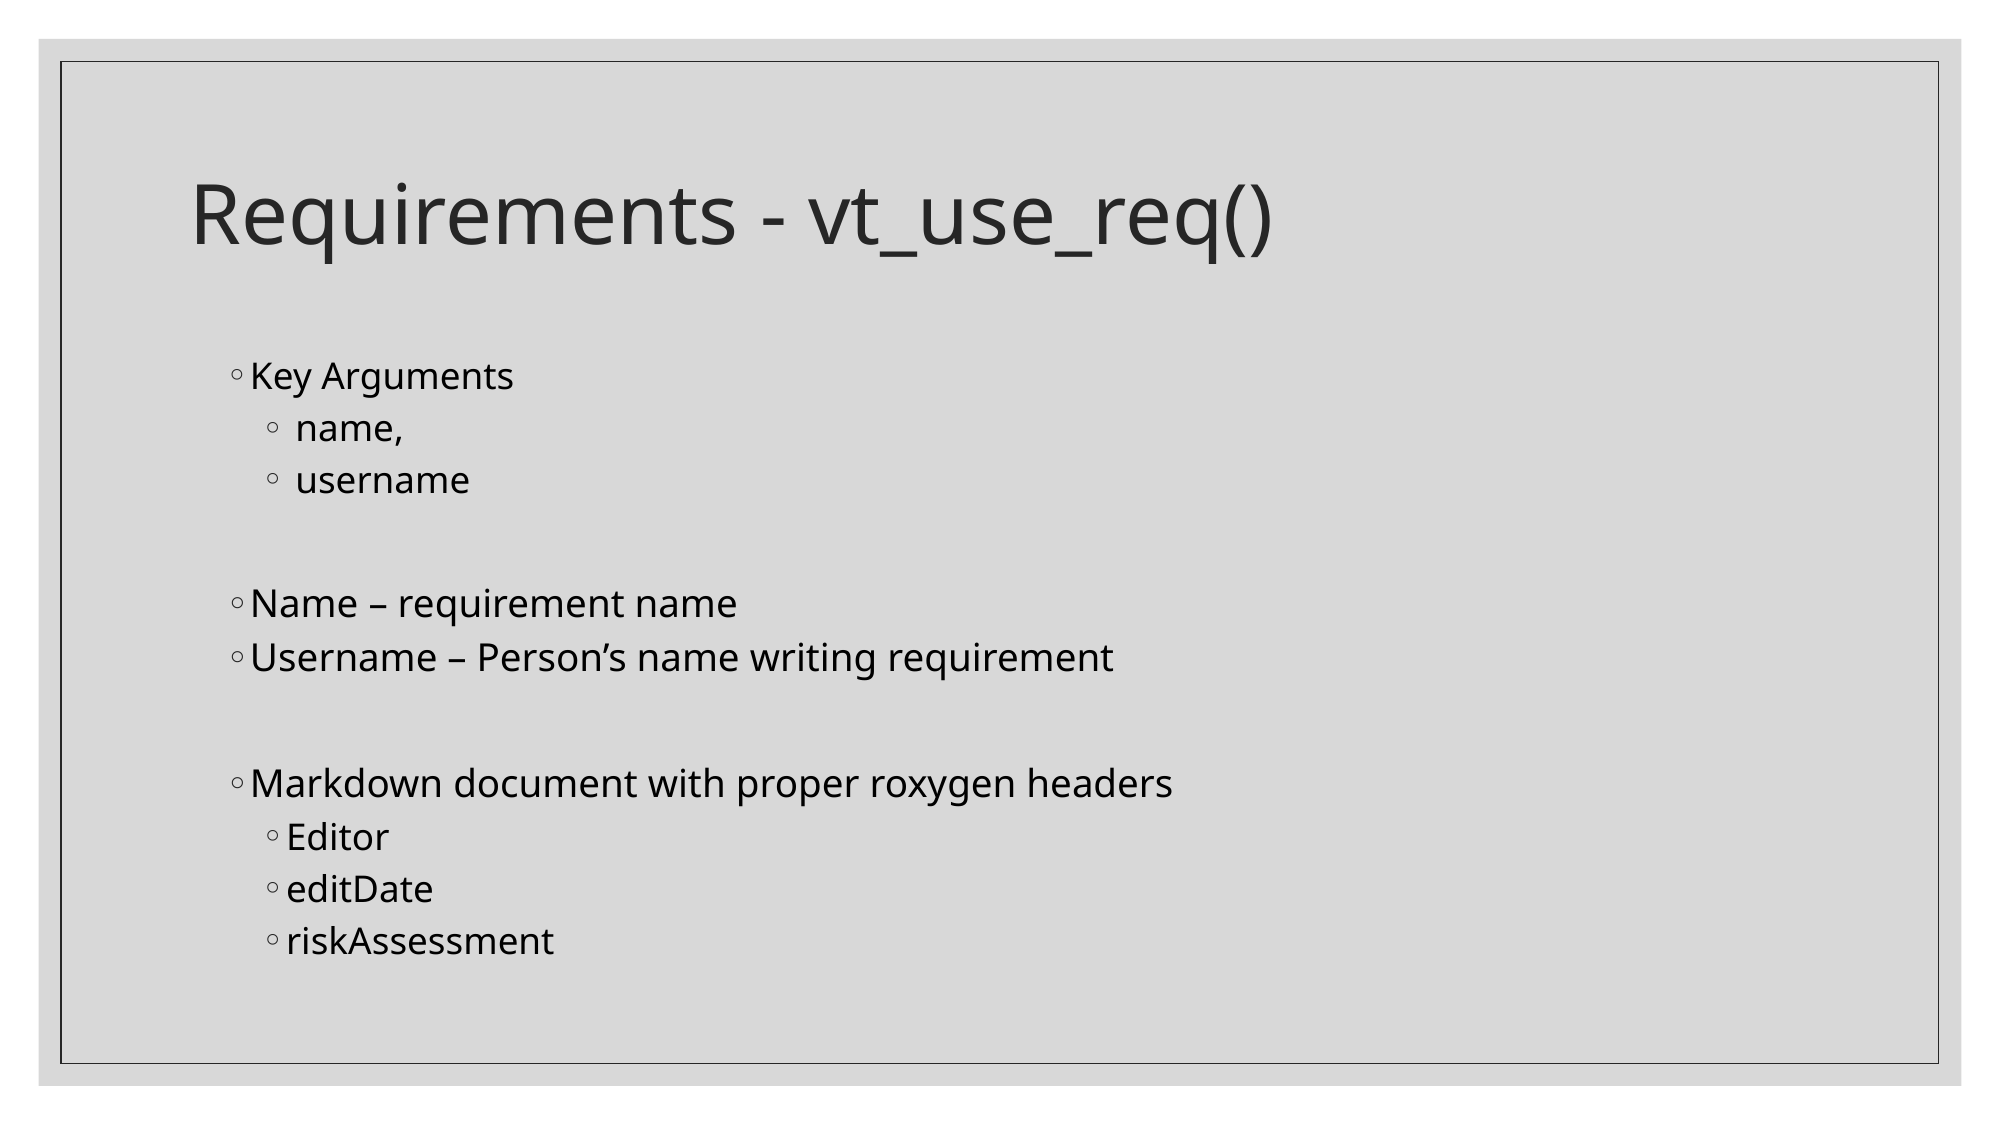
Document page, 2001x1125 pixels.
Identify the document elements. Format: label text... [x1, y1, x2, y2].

list Key Arguments name, username Name – requirement name Username – Person’s name writing requirement Markdown document with proper roxygen headers Editor editDate riskAssessment [174, 345, 1825, 977]
title Requirements - vt_use_req() [174, 105, 1825, 331]
